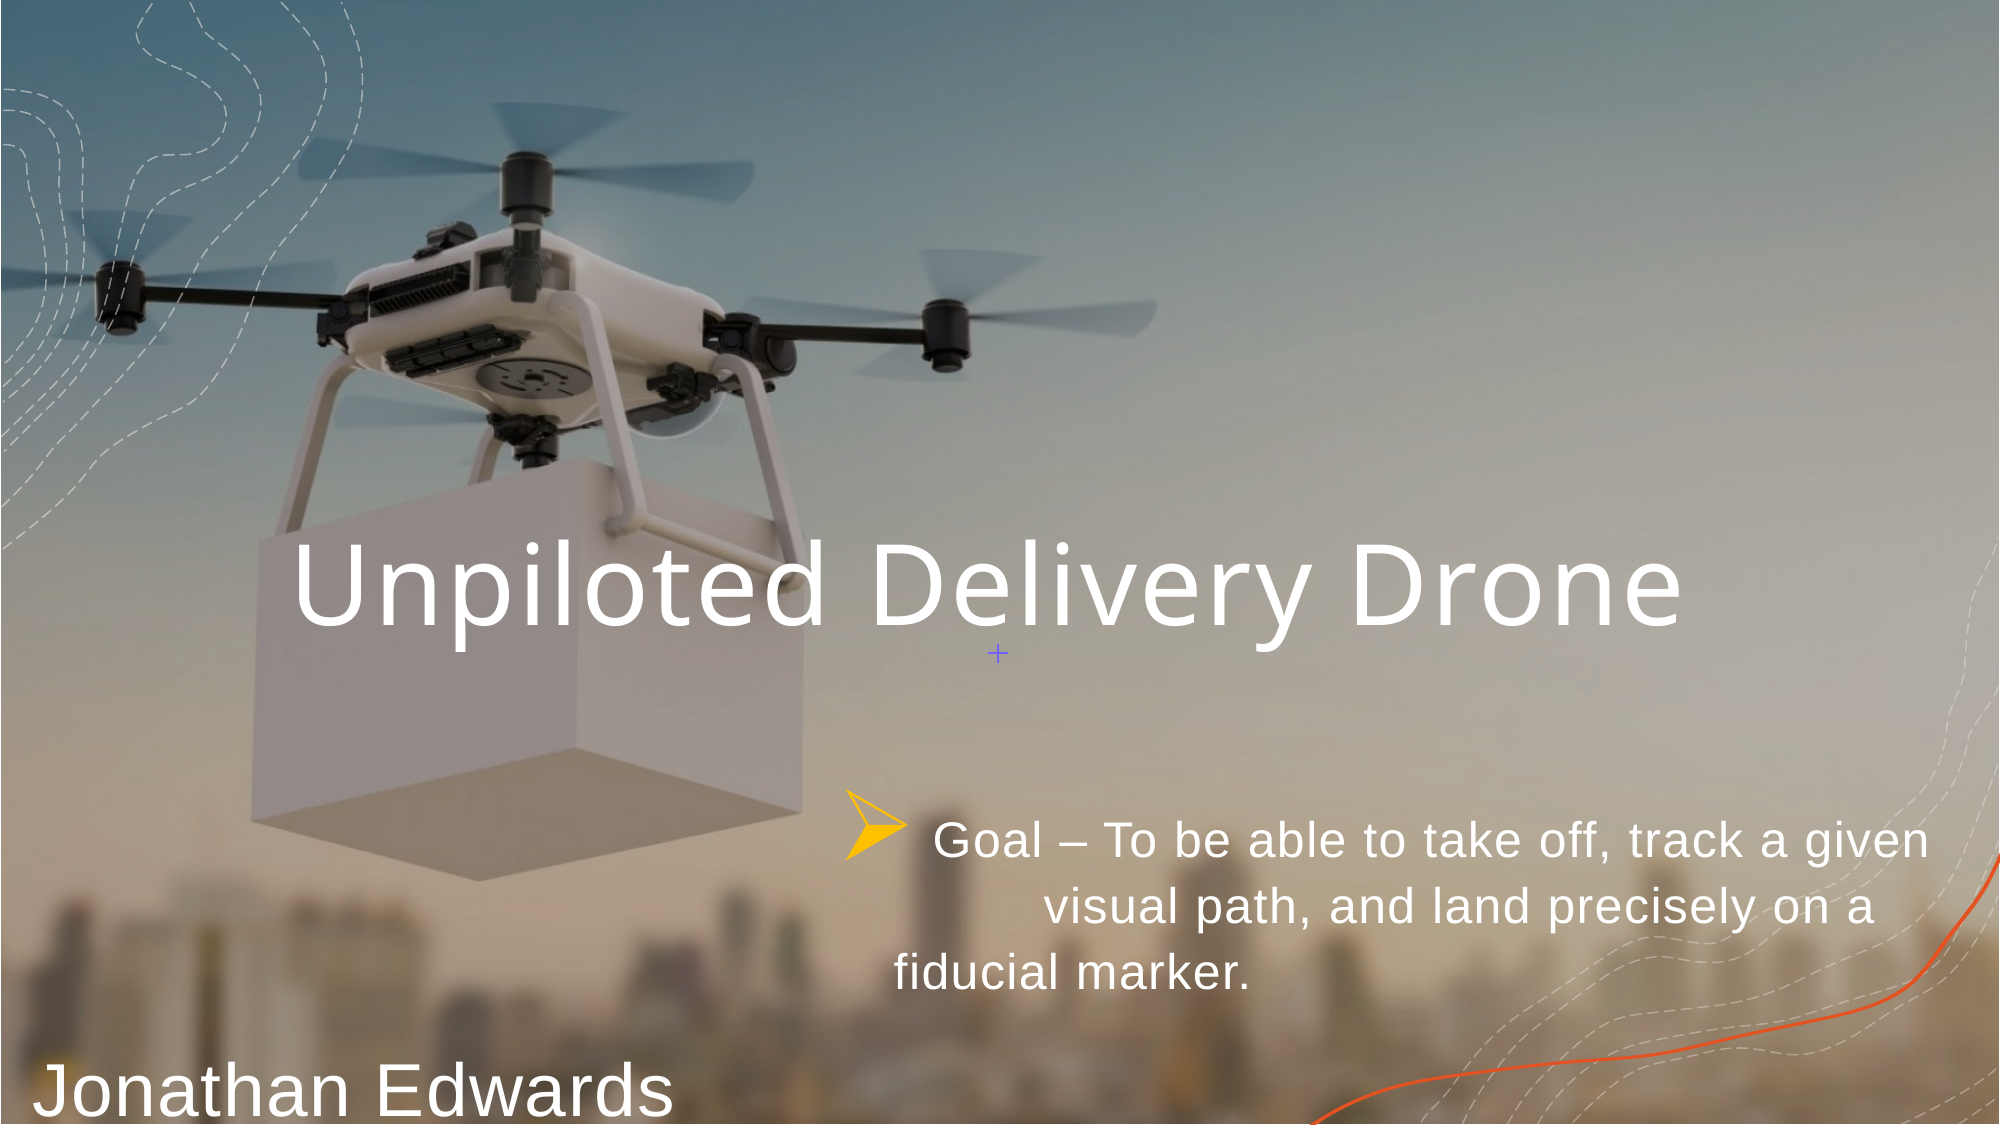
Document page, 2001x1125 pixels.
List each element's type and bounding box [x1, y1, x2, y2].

text_box [1309, 537, 2000, 1125]
text_box [987, 643, 1008, 664]
picture [0, 0, 2000, 1125]
text_box [1, 2, 363, 549]
